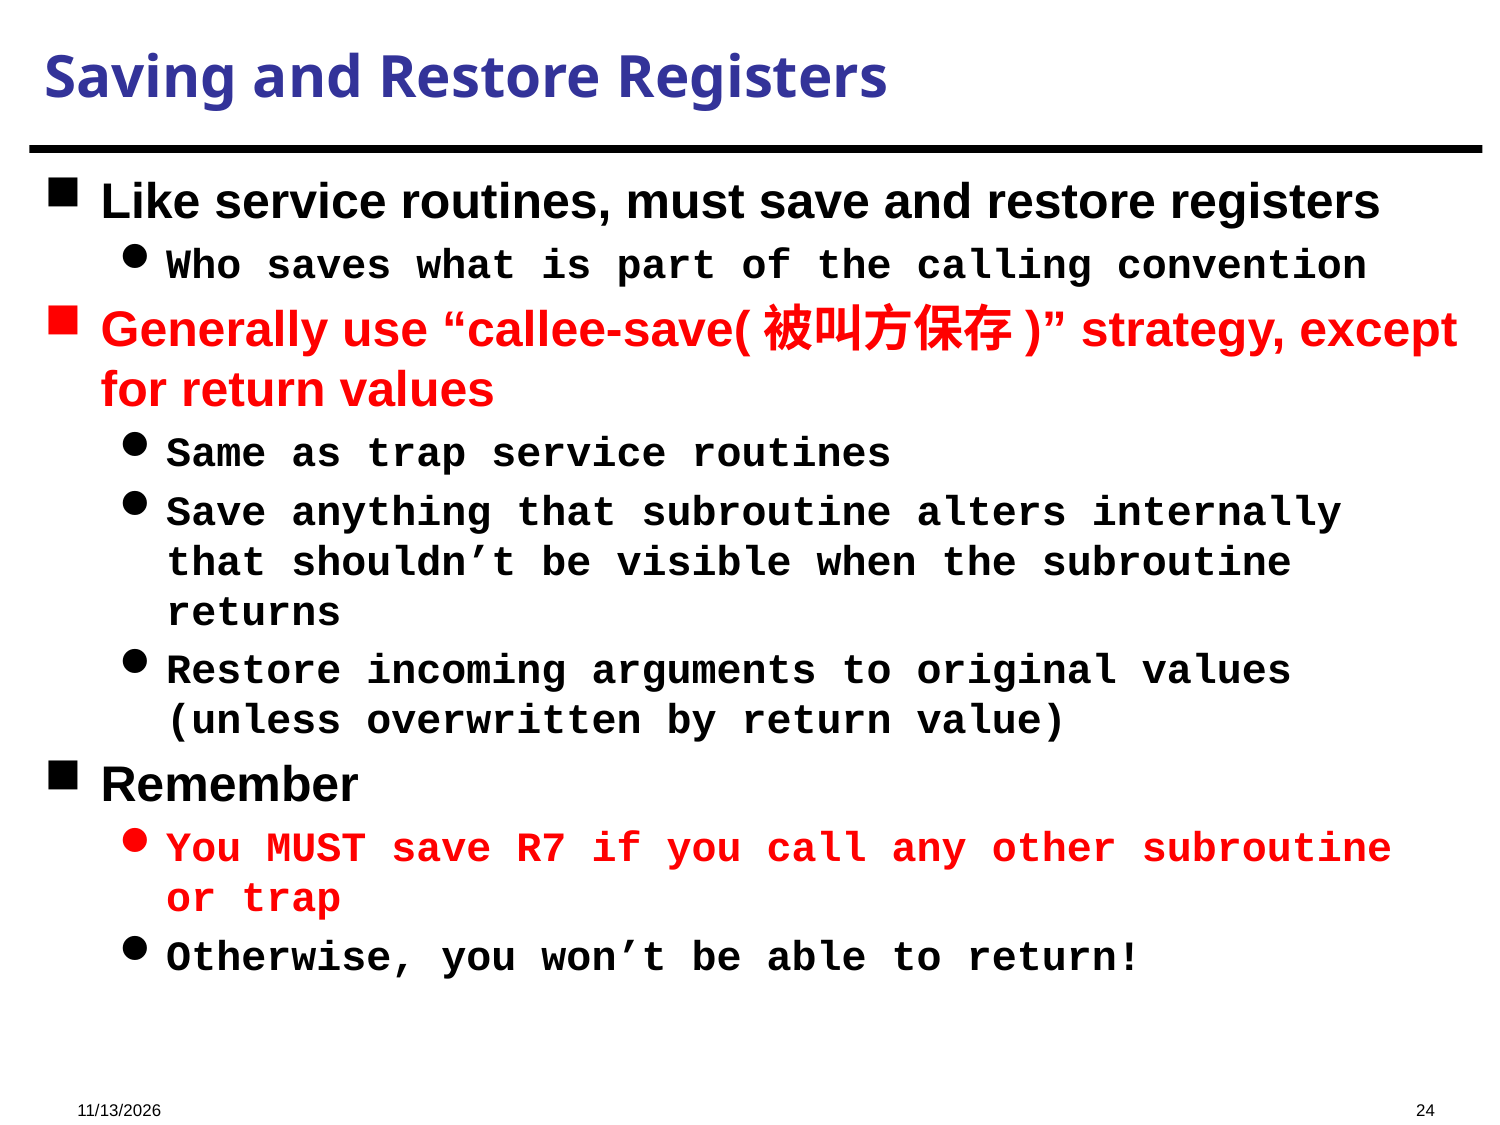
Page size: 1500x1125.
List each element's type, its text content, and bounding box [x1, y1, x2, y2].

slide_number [62, 1072, 438, 1113]
slide_number 24 [999, 1072, 1451, 1113]
list Like service routines, must save and restore registers Who saves what is part of the calling convention Generally use “callee-save(被叫方保存)” strategy, except for return values Same as trap service routines Save anything that subroutine alters internally that shouldn’t be visible when the subroutine returns Restore incoming arguments to original values (unless overwritten by return value) Remember You MUST save R7 if you call any other subroutine or trap Otherwise, you won’t be able to return! [29, 160, 1480, 1061]
title Saving and Restore Registers [29, 11, 1480, 138]
